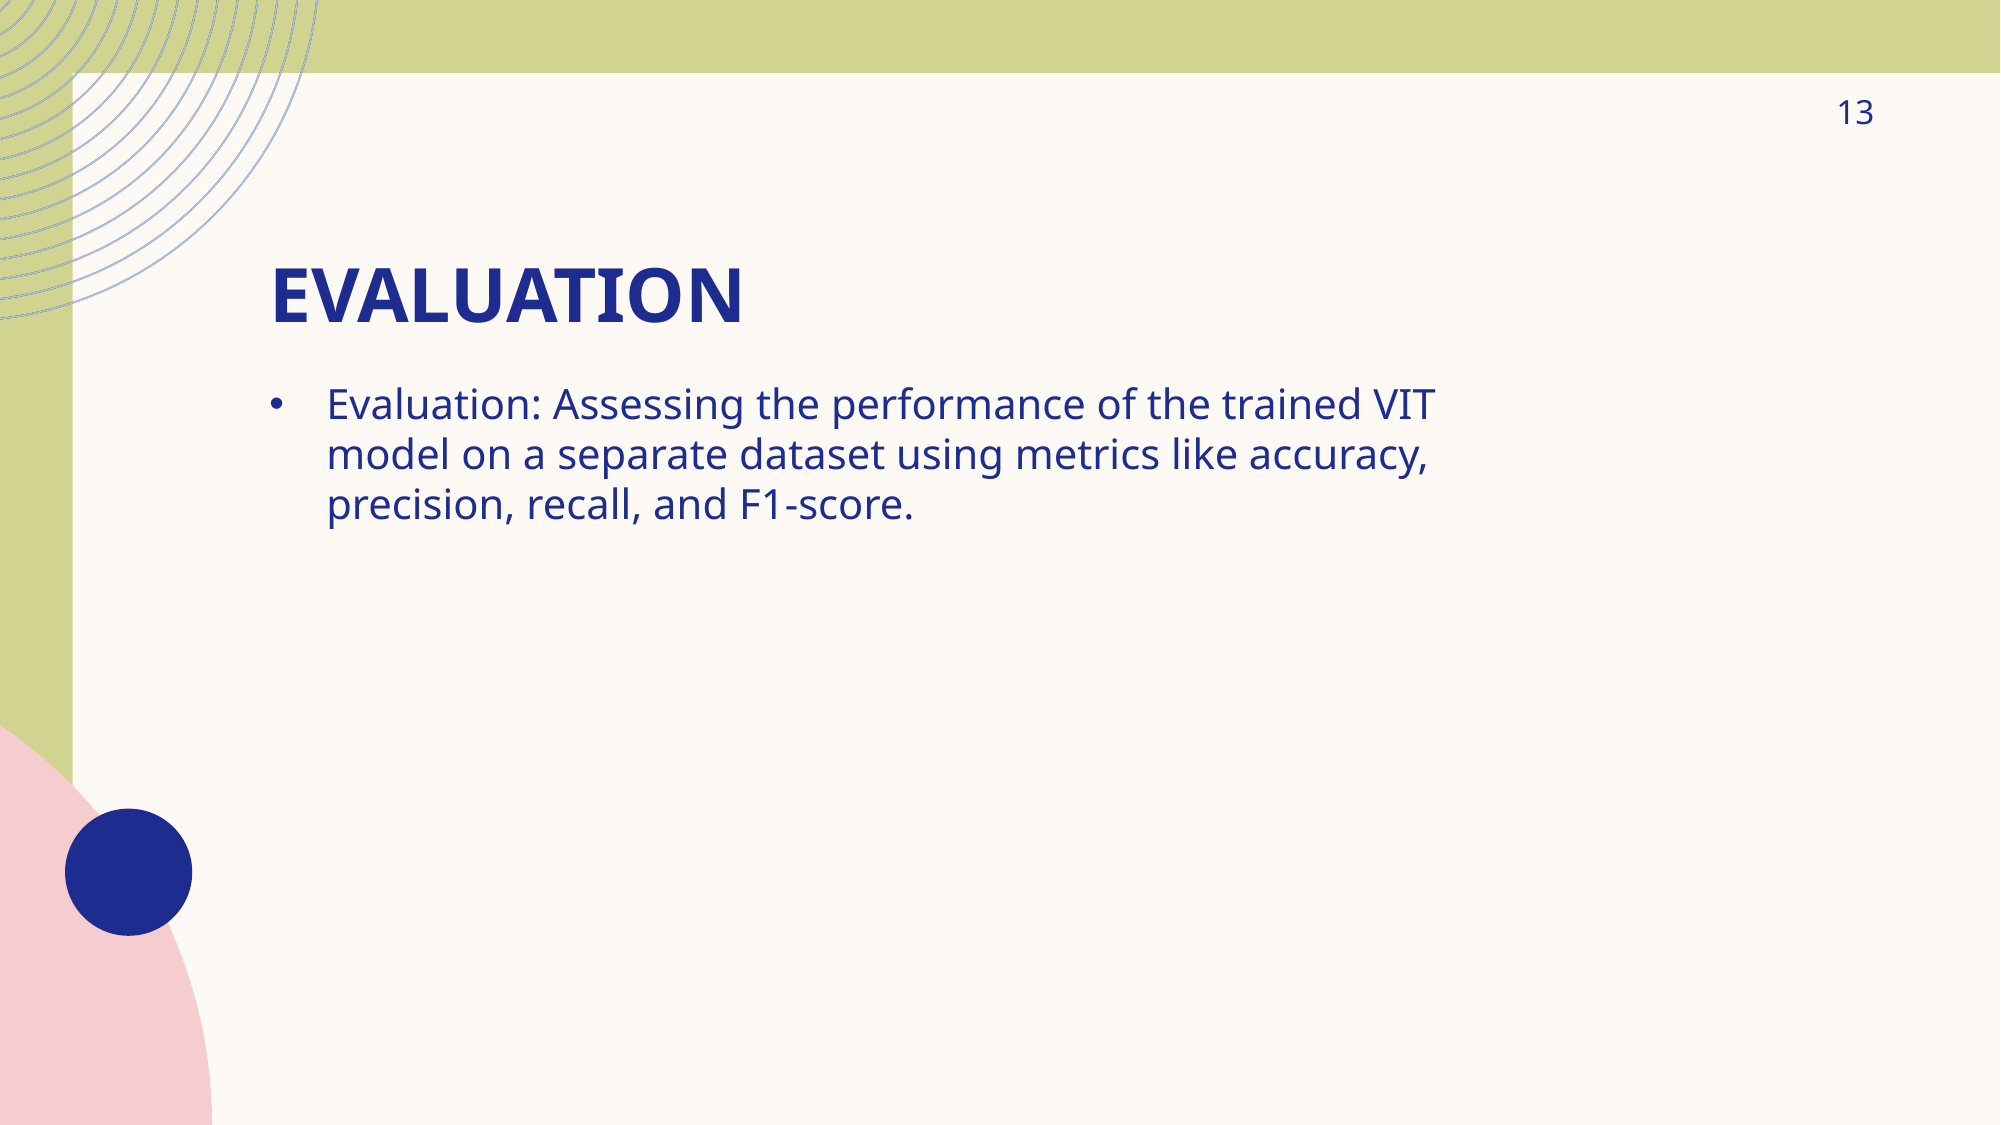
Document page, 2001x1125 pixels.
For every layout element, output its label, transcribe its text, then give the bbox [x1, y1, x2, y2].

picture [0, 0, 2001, 785]
title Evaluation [254, 173, 1875, 338]
slide_number 13 [1712, 75, 1875, 153]
list Evaluation: Assessing the performance of the trained VIT model on a separate dataset using metrics like accuracy, precision, recall, and F1-score. [254, 377, 1538, 1028]
